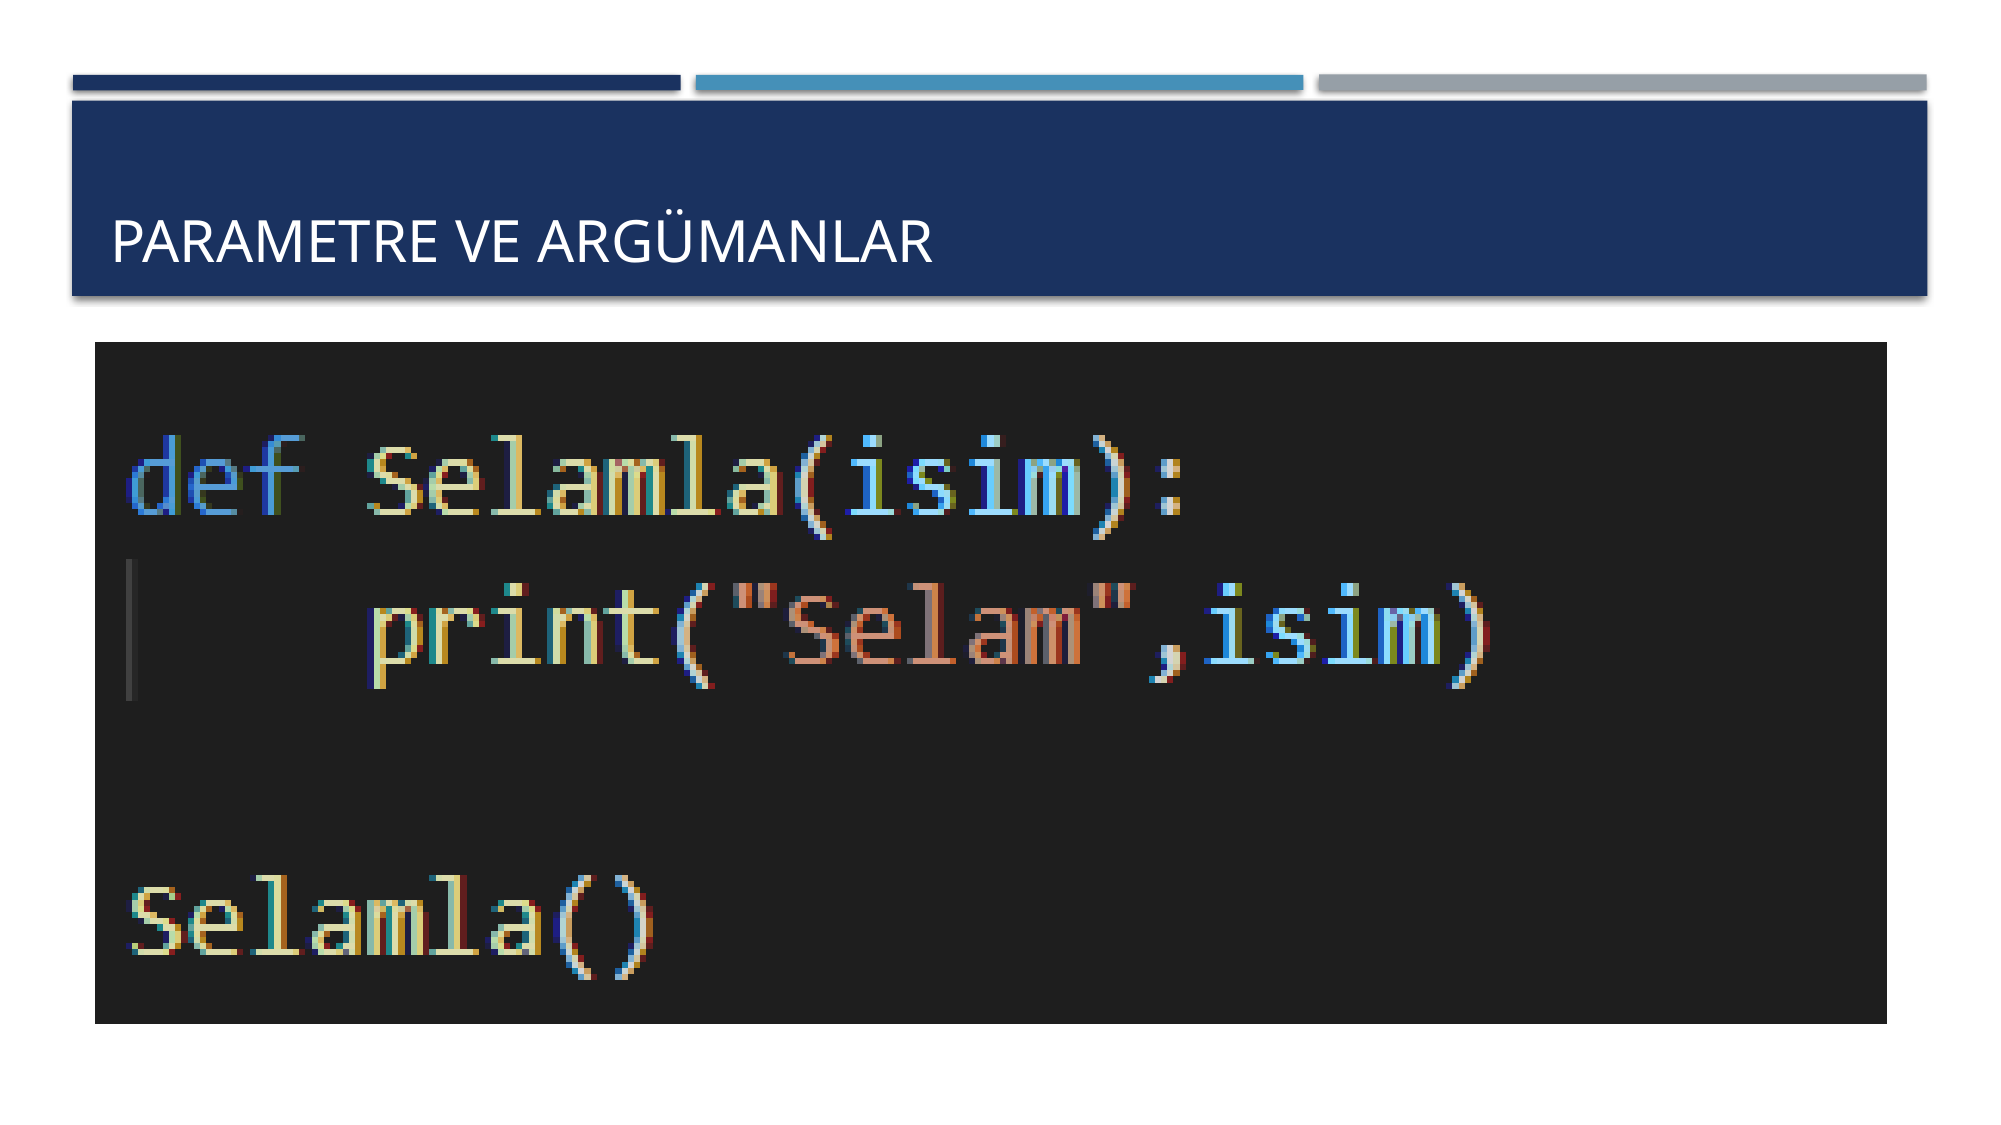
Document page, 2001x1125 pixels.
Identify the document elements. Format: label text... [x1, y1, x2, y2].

title Parametre ve Argümanlar [95, 115, 1905, 282]
picture [94, 341, 1887, 1025]
